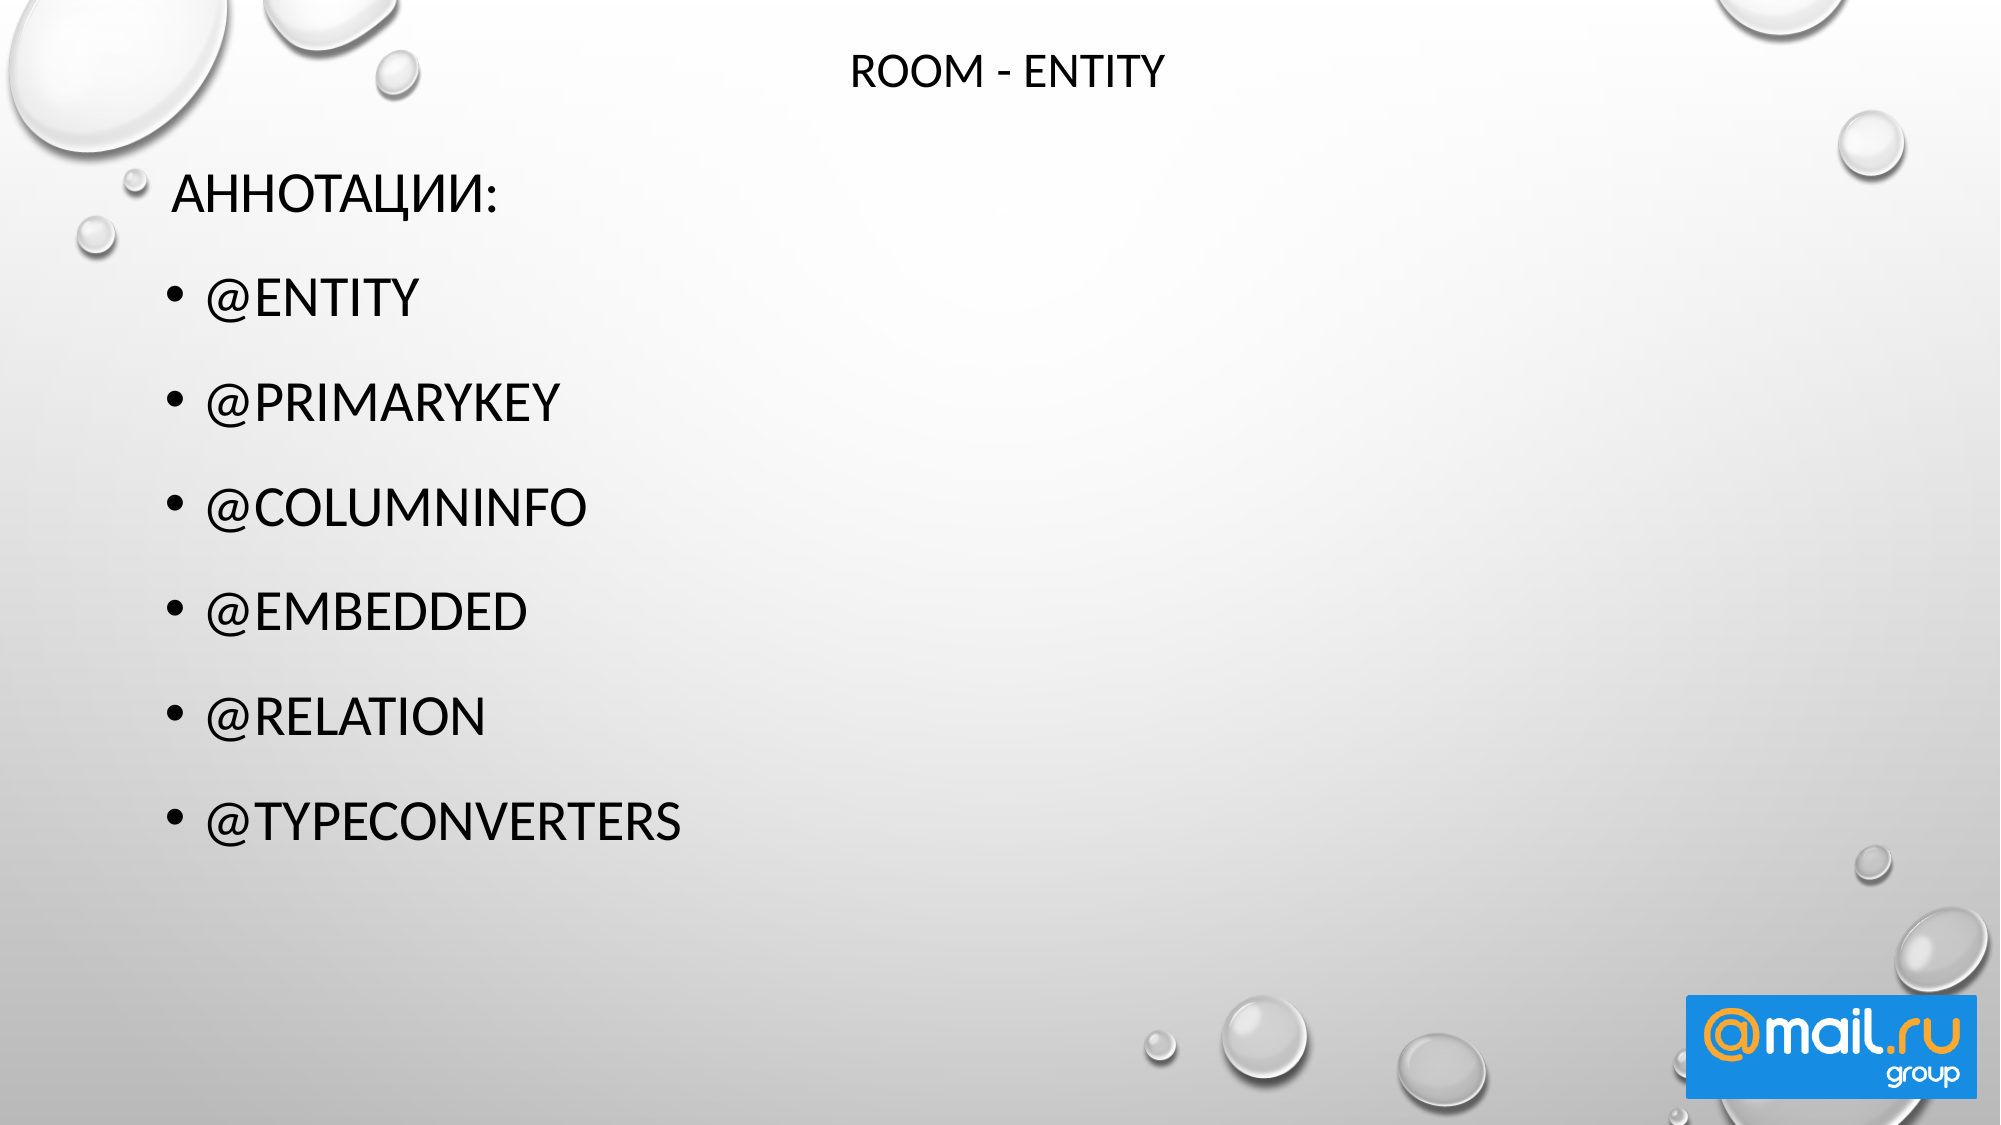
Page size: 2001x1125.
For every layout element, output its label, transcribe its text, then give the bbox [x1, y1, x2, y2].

picture [0, 0, 2000, 1125]
list Аннотации: @Entity @PrimaryKey @ColumnInfo @Embedded @Relation @TypeConverters [149, 132, 1849, 1075]
title Room - Entity [149, 33, 1866, 110]
